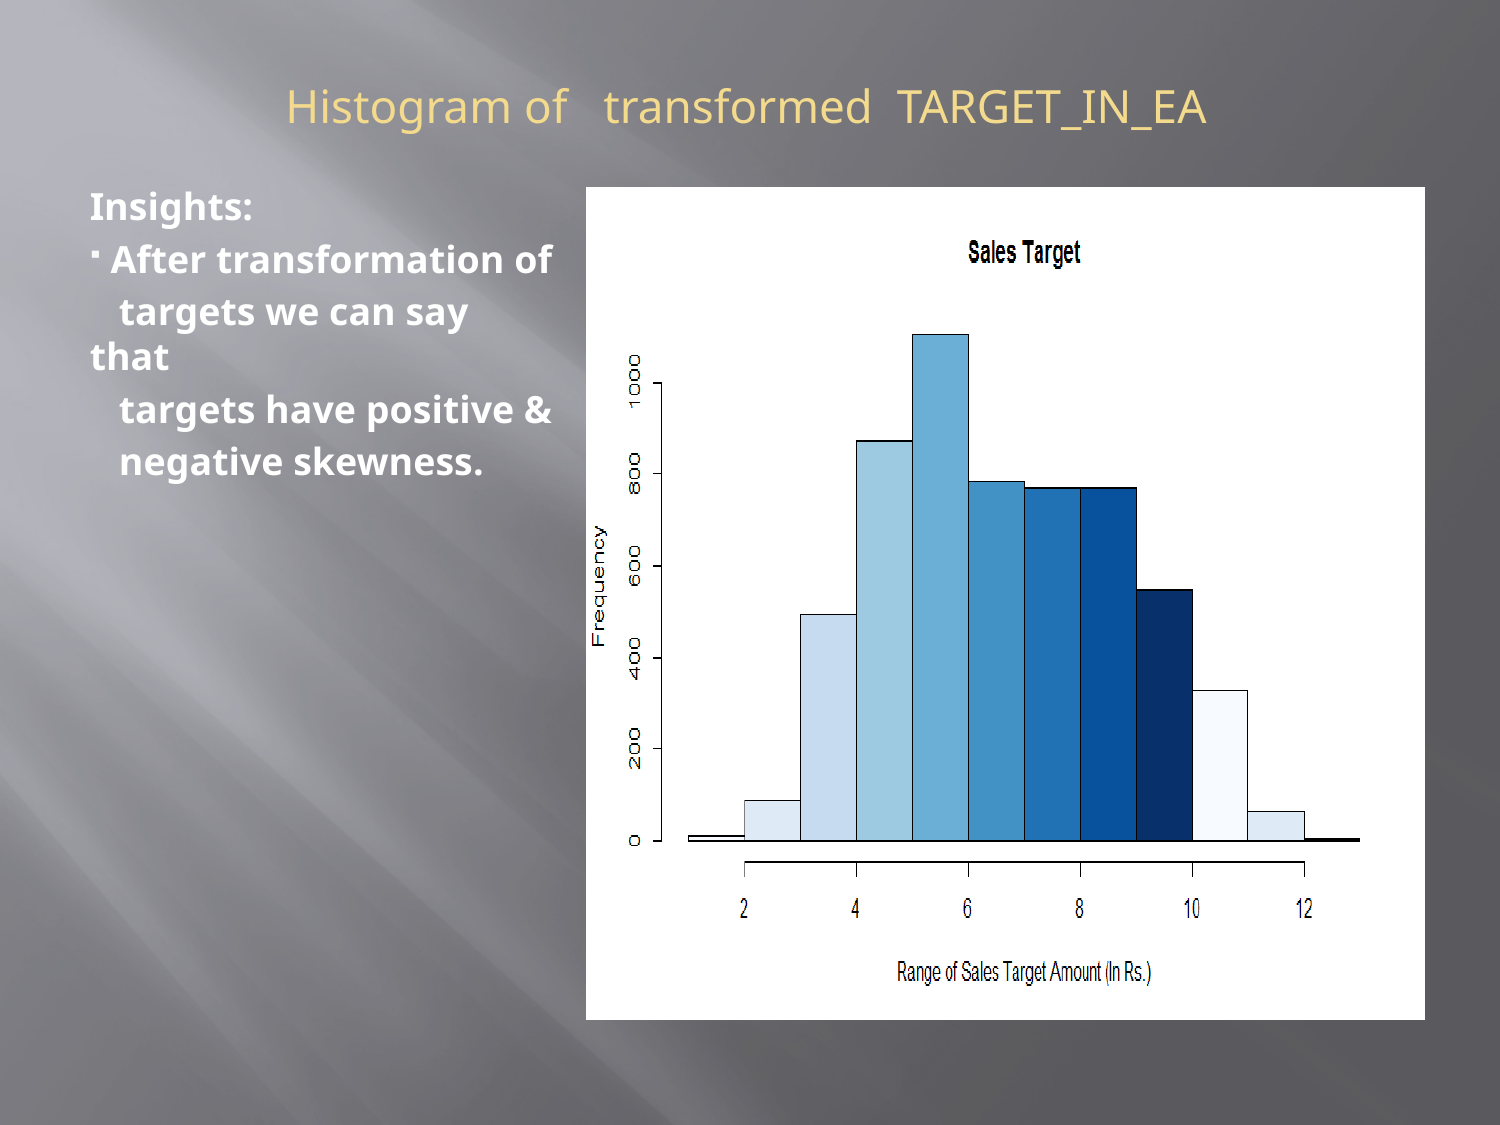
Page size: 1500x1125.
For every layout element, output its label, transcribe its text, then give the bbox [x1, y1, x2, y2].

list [586, 187, 1426, 1020]
title Histogram of transformed TARGET_IN_EA [75, 44, 1430, 141]
list Insights: After transformation of targets we can say that targets have positive & negative skewness. [75, 175, 569, 1005]
